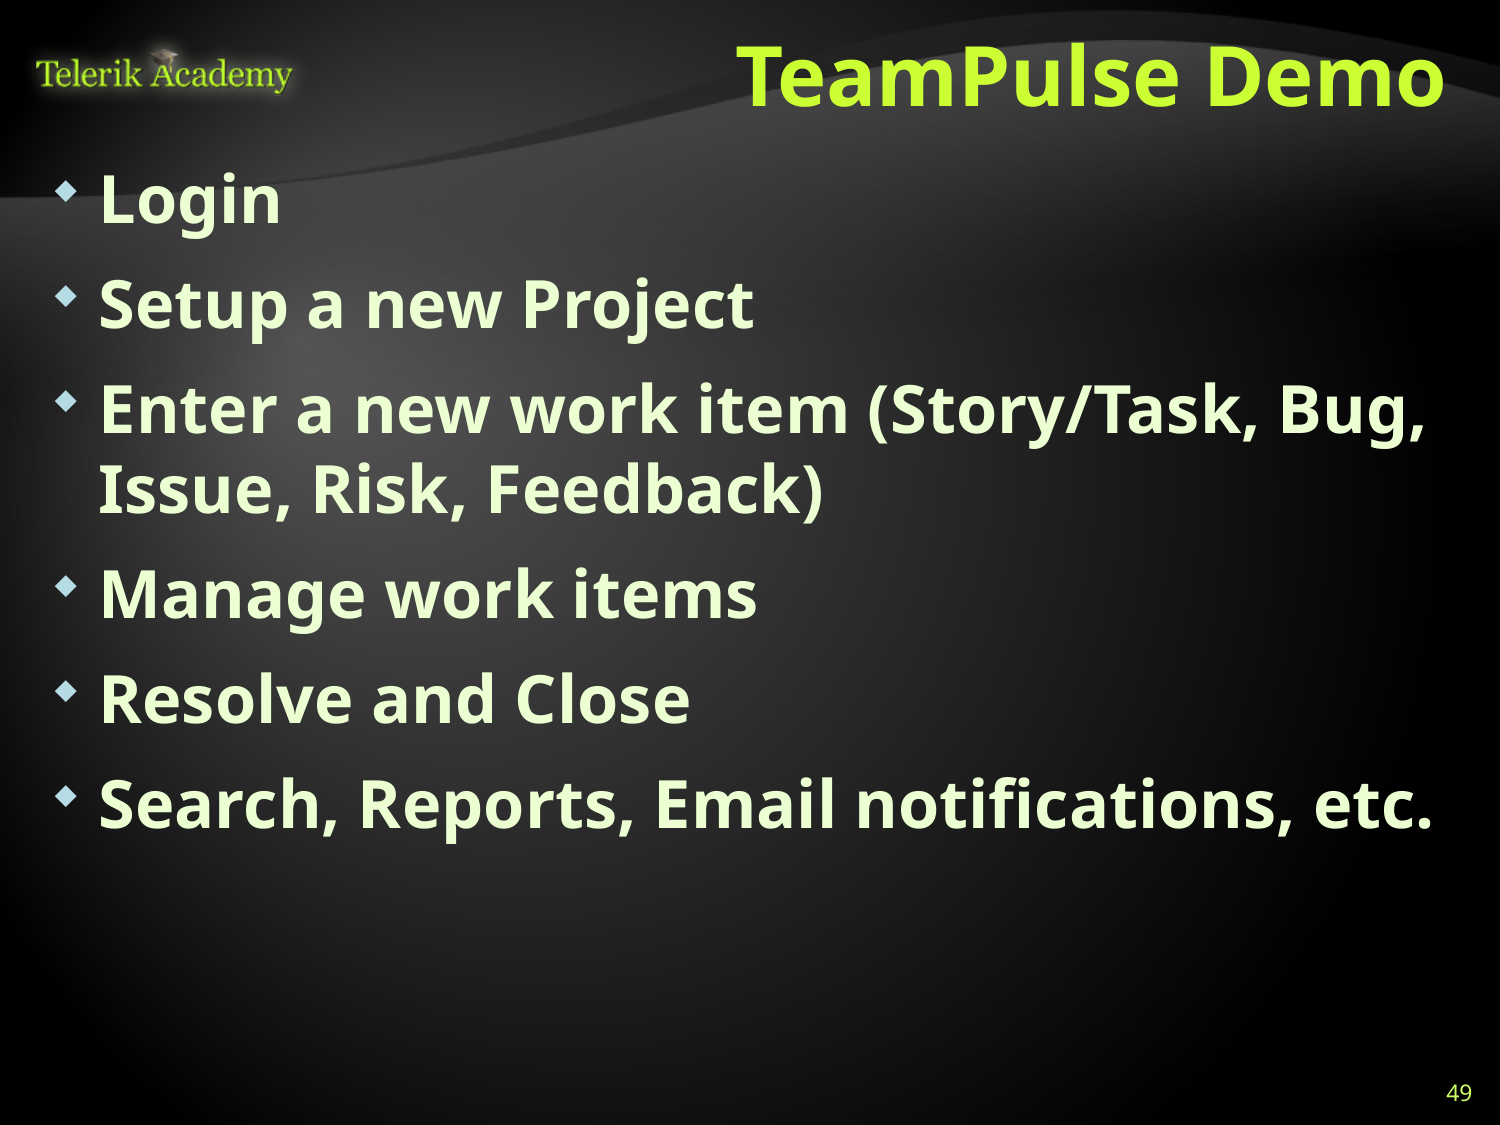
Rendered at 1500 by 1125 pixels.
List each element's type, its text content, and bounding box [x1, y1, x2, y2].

picture [0, 0, 1500, 1125]
list Login Setup a new Project Enter a new work item (Story/Task, Bug, Issue, Risk, Feedback) Manage work items Resolve and Close Search, Reports, Email notifications, etc. [37, 149, 1463, 1100]
slide_number 49 [1412, 1074, 1488, 1113]
title TeamPulse Demo [300, 12, 1463, 149]
